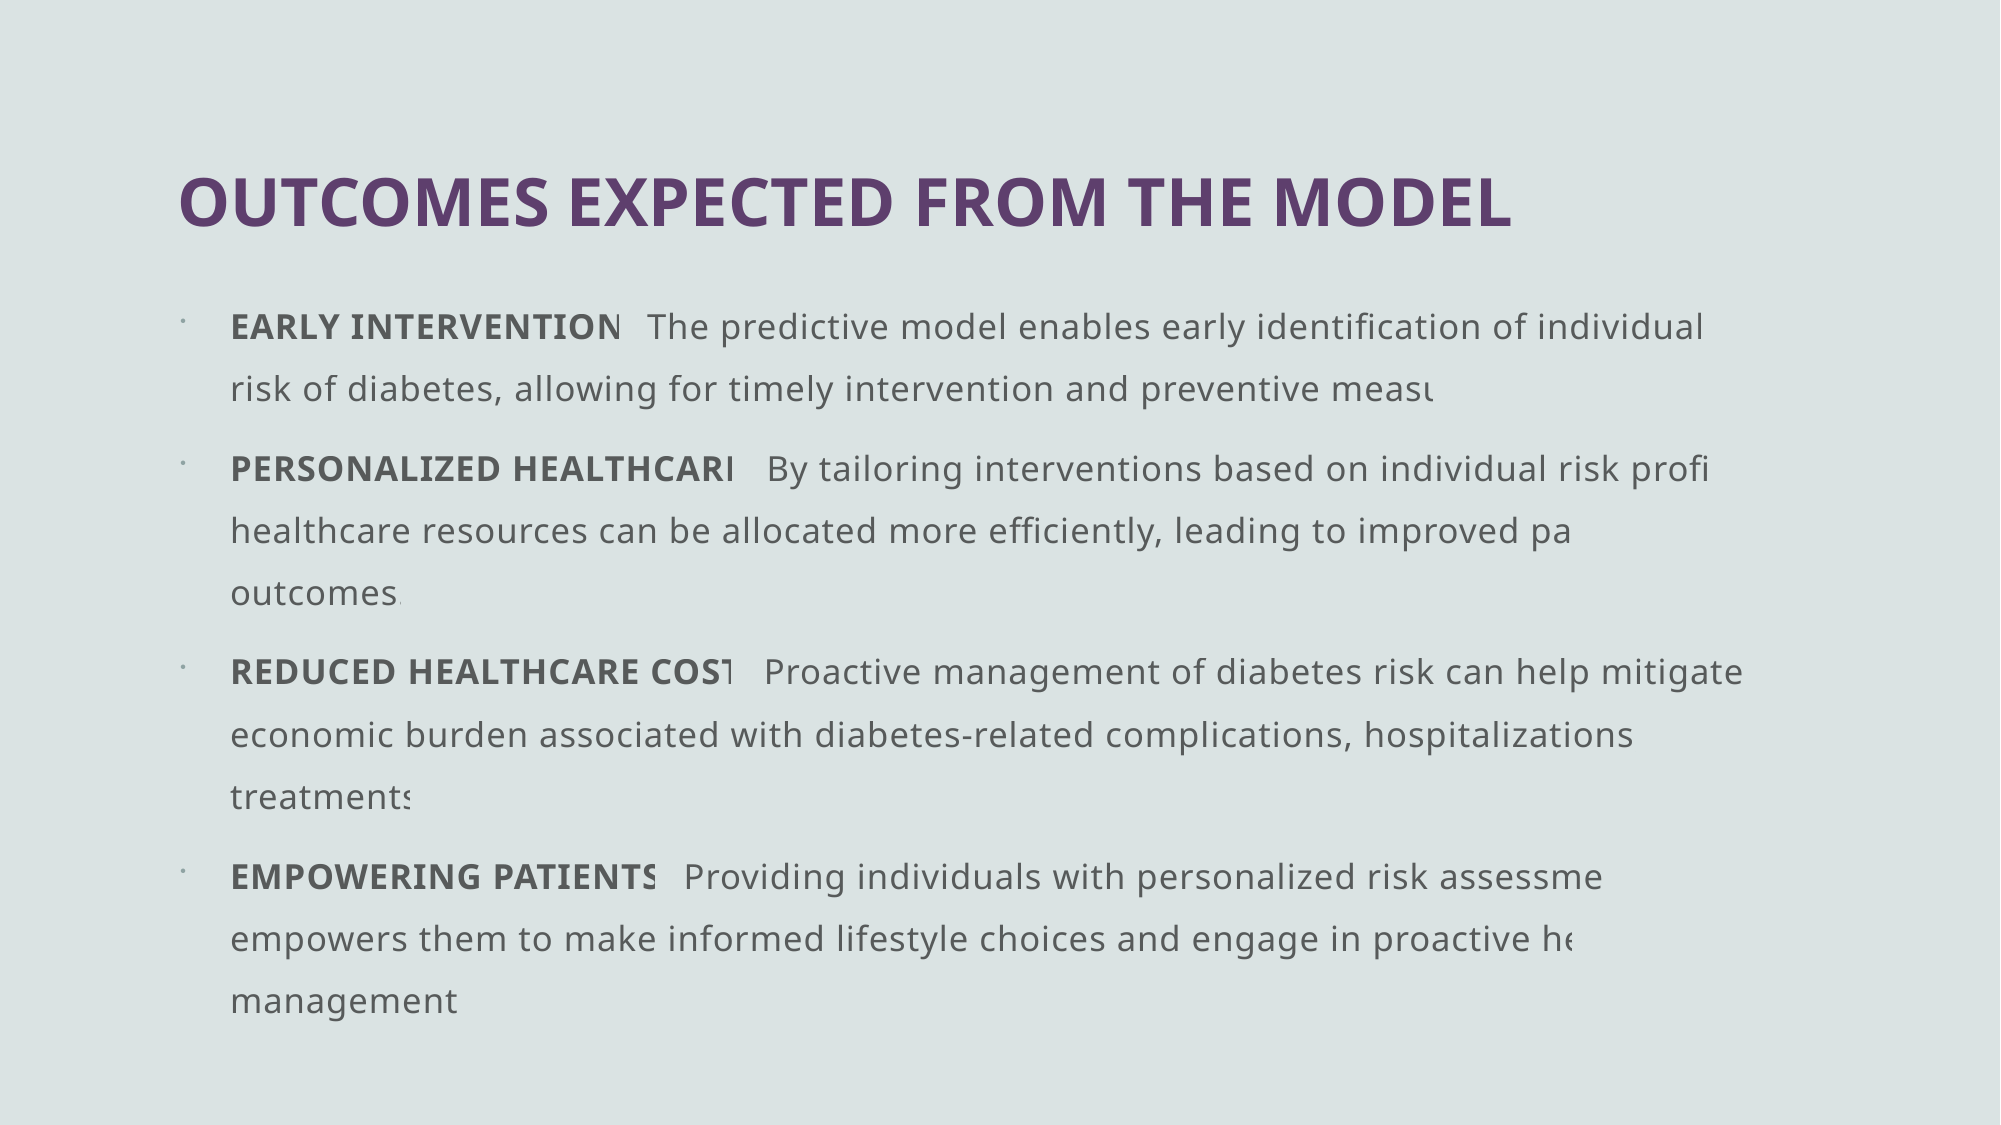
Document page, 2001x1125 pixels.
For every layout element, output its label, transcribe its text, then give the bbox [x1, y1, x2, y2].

list EARLY INTERVENTION: The predictive model enables early identification of individuals at risk of diabetes, allowing for timely intervention and preventive measures. PERSONALIZED HEALTHCARE: By tailoring interventions based on individual risk profiles, healthcare resources can be allocated more efficiently, leading to improved patient outcomes. REDUCED HEALTHCARE COST: Proactive management of diabetes risk can help mitigate the economic burden associated with diabetes-related complications, hospitalizations, and treatments EMPOWERING PATIENTS: Providing individuals with personalized risk assessments empowers them to make informed lifestyle choices and engage in proactive health management. [162, 276, 1851, 1030]
title OUTCOMES EXPECTED FROM THE MODEL [162, 64, 1838, 248]
